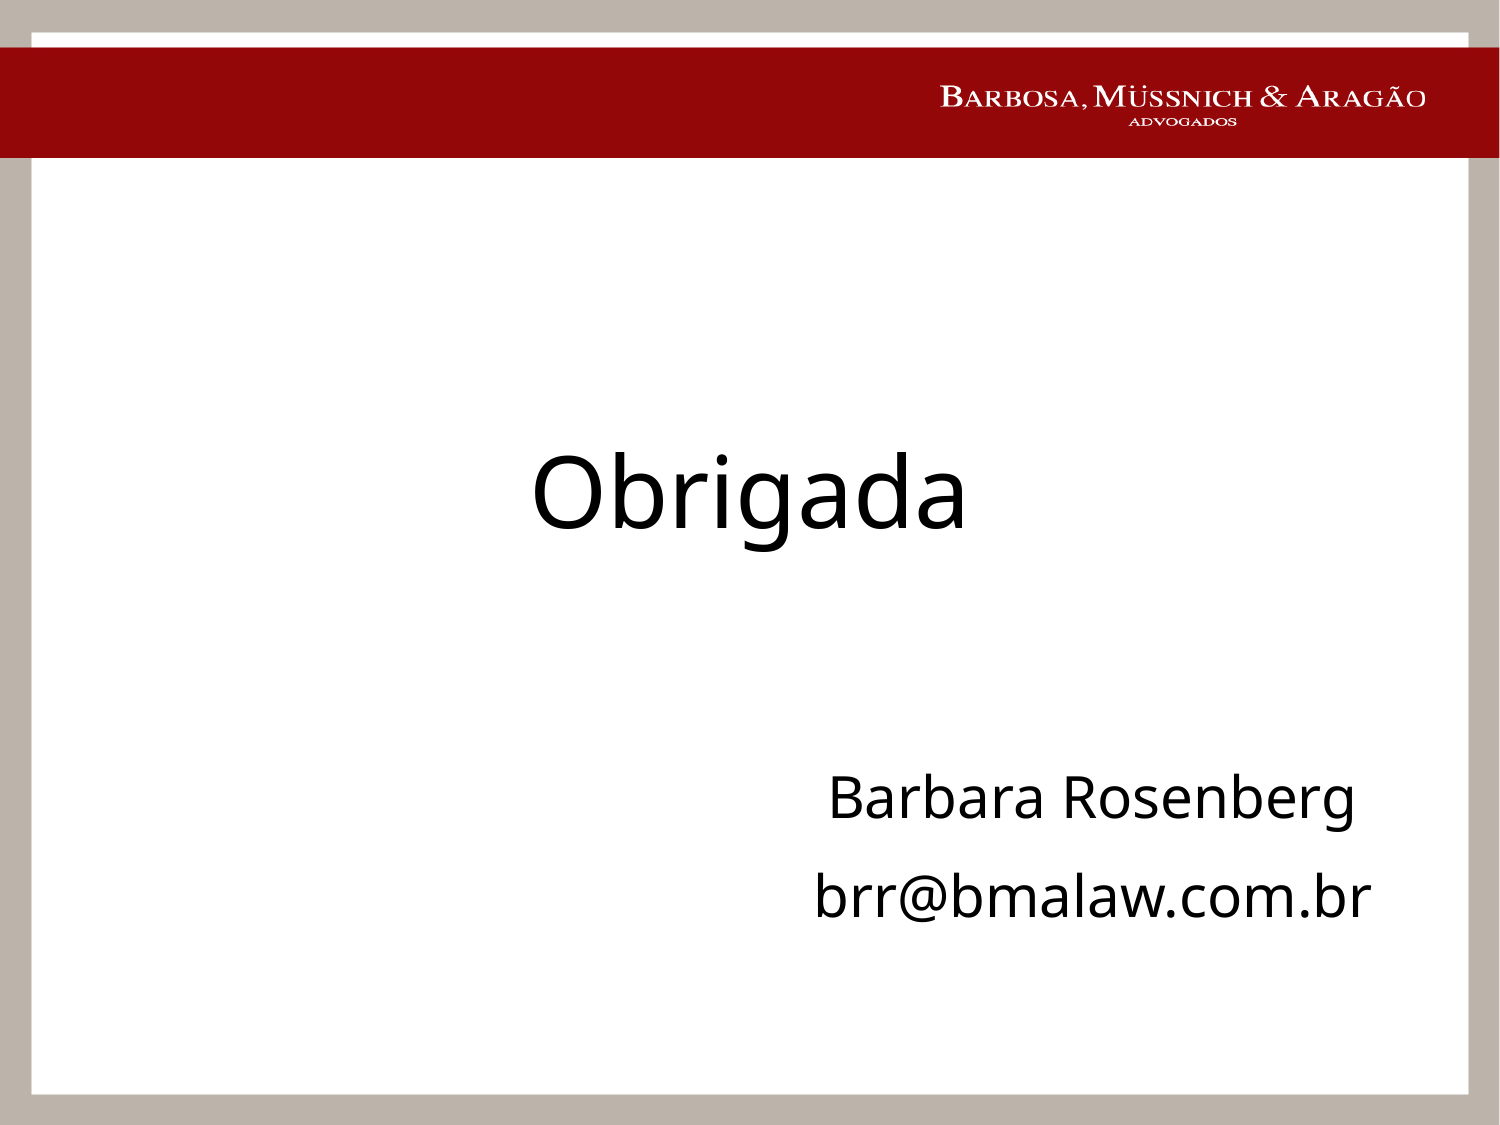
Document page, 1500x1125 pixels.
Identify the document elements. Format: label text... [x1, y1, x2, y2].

list Obrigada Barbara Rosenberg brr@bmalaw.com.br [112, 420, 1388, 1001]
picture [0, 0, 1500, 1125]
